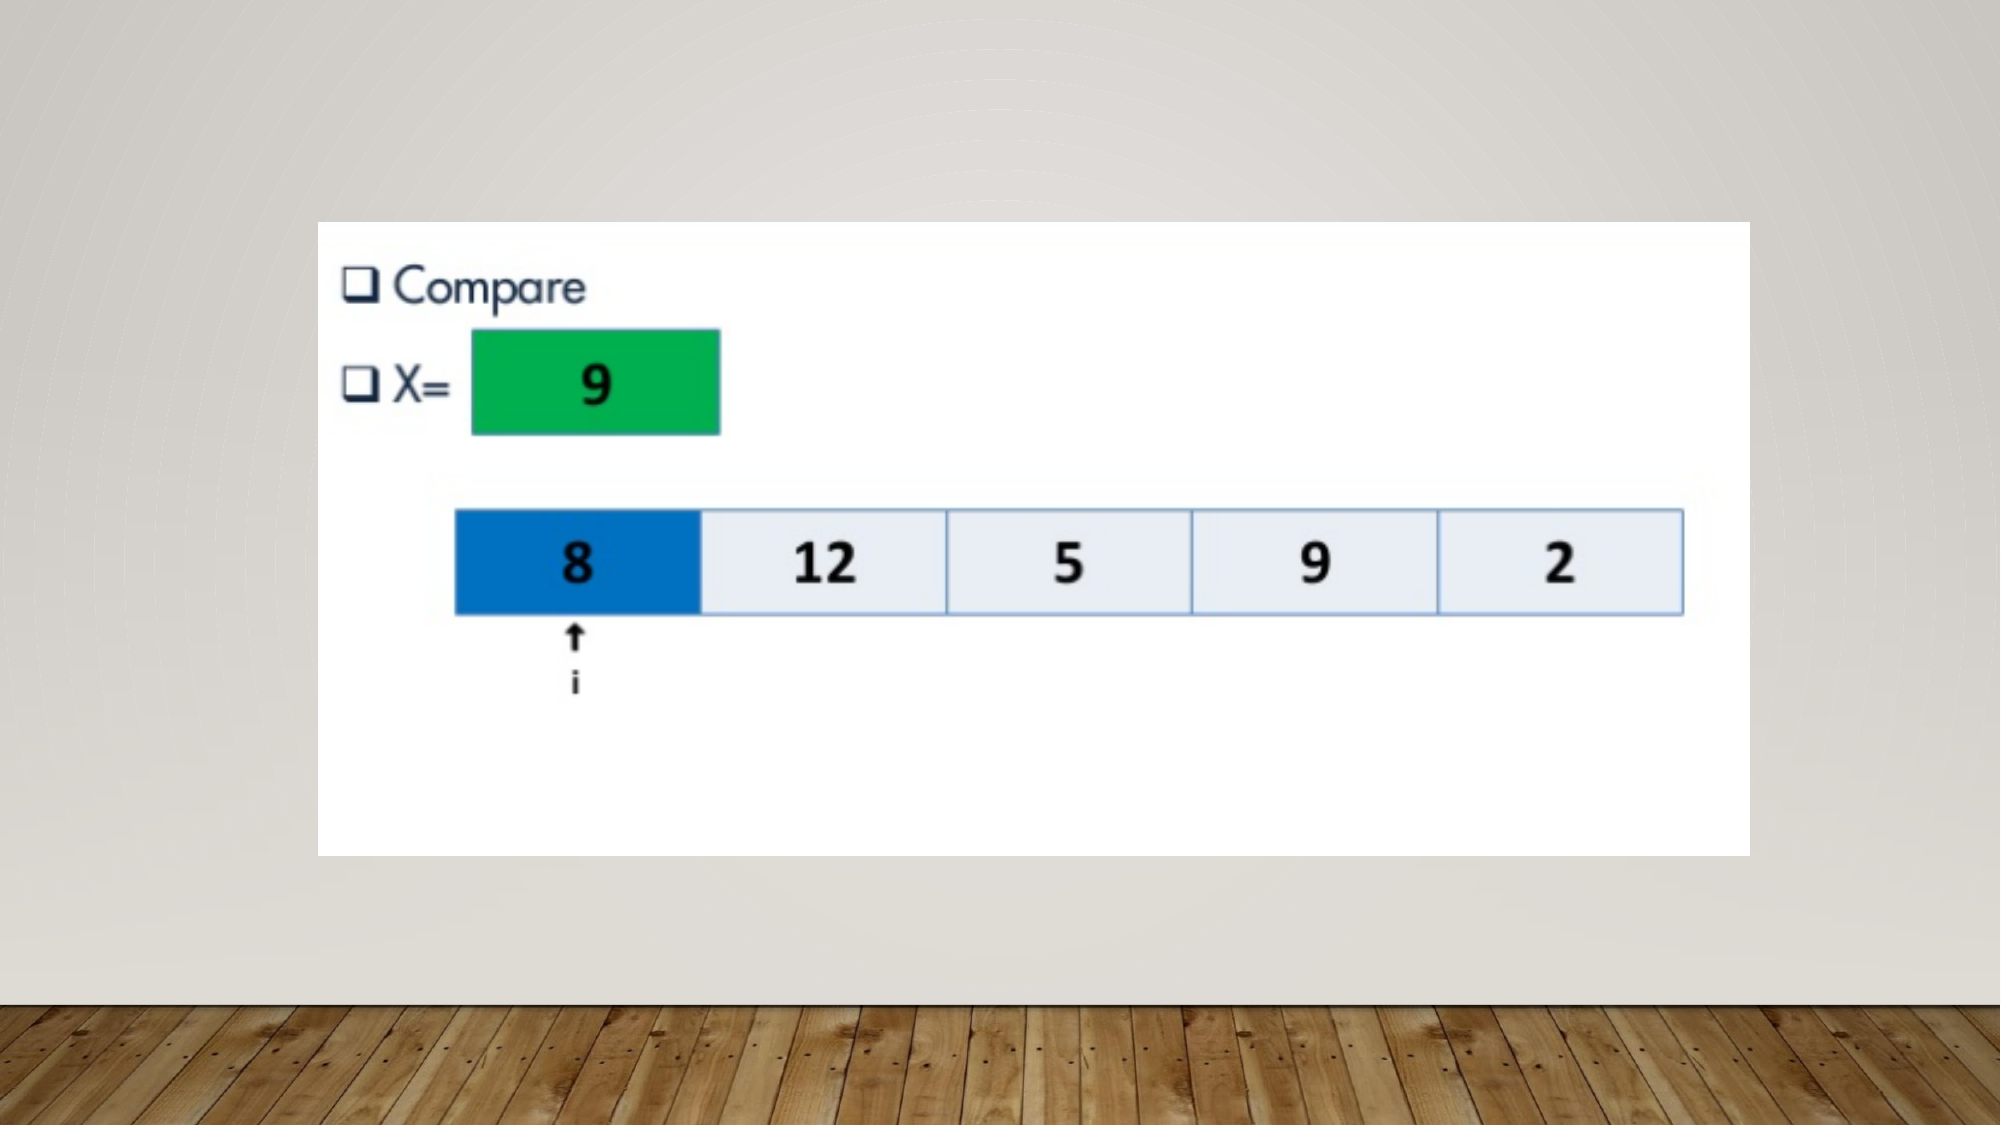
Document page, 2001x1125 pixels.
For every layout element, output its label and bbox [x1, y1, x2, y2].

picture [318, 222, 1751, 856]
picture [0, 1005, 2000, 1125]
